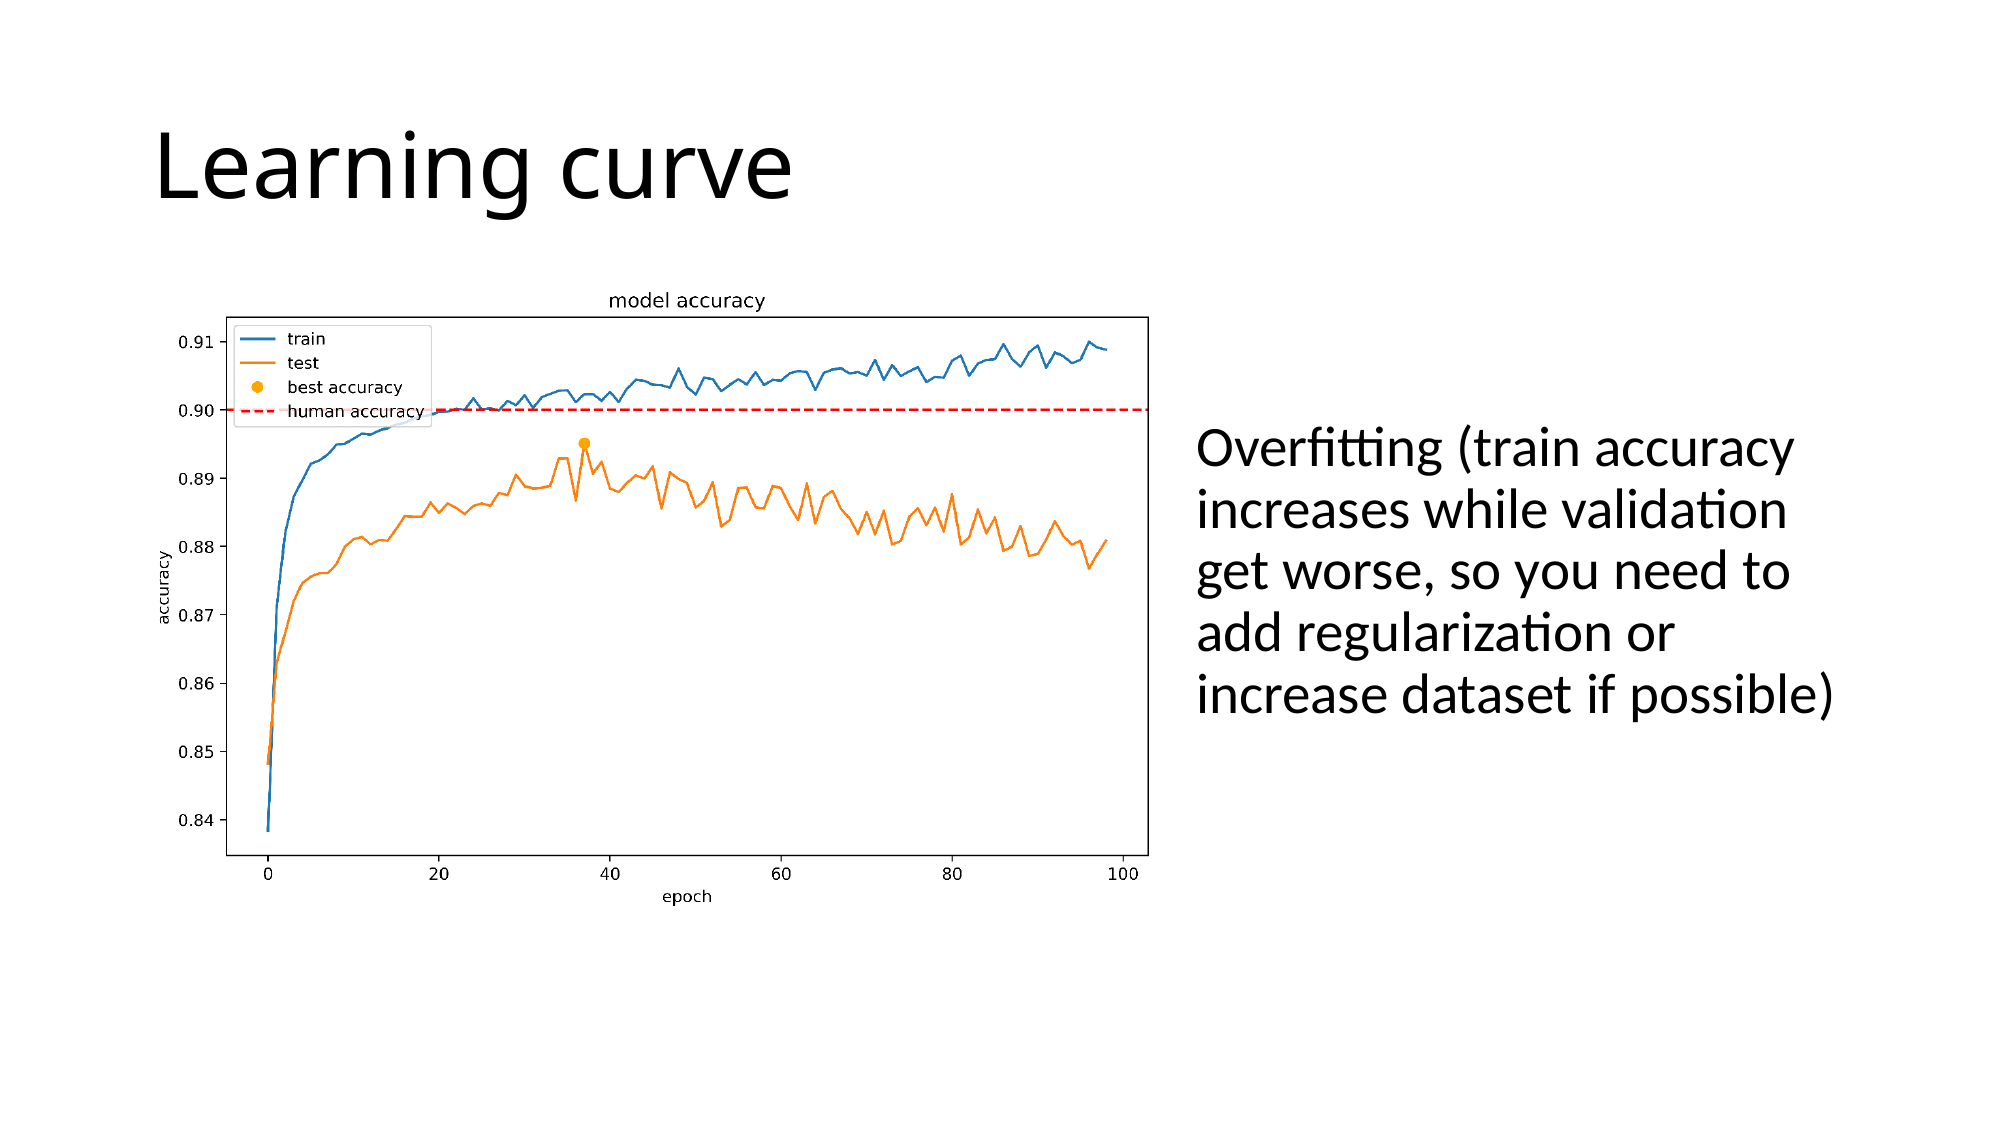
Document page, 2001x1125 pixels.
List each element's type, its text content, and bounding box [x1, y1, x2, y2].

title Learning curve [137, 59, 1863, 278]
list Overfitting (train accuracy increases while validation get worse, so you need to add regularization or increase dataset if possible) [1181, 409, 1863, 788]
picture [143, 280, 1160, 917]
